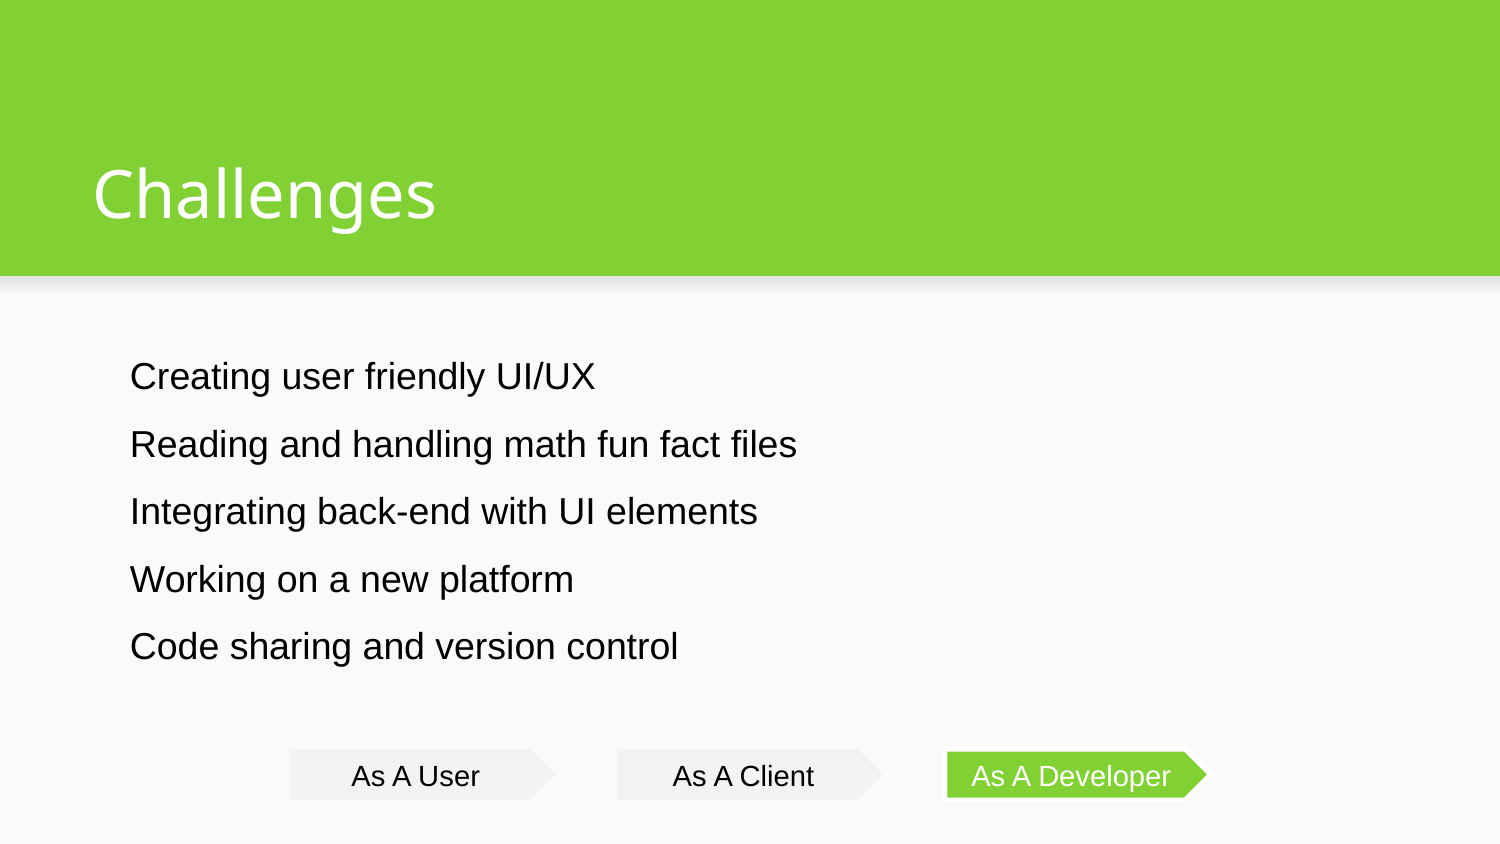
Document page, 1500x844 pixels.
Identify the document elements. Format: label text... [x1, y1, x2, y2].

text_box As A Client [617, 749, 883, 800]
title Challenges [77, 121, 1427, 248]
text_box As A Developer [945, 749, 1211, 800]
text_box As A User [289, 749, 555, 800]
list Creating user friendly UI/UX Reading and handling math fun fact files Integrating back-end with UI elements Working on a new platform Code sharing and version control [77, 314, 1427, 760]
